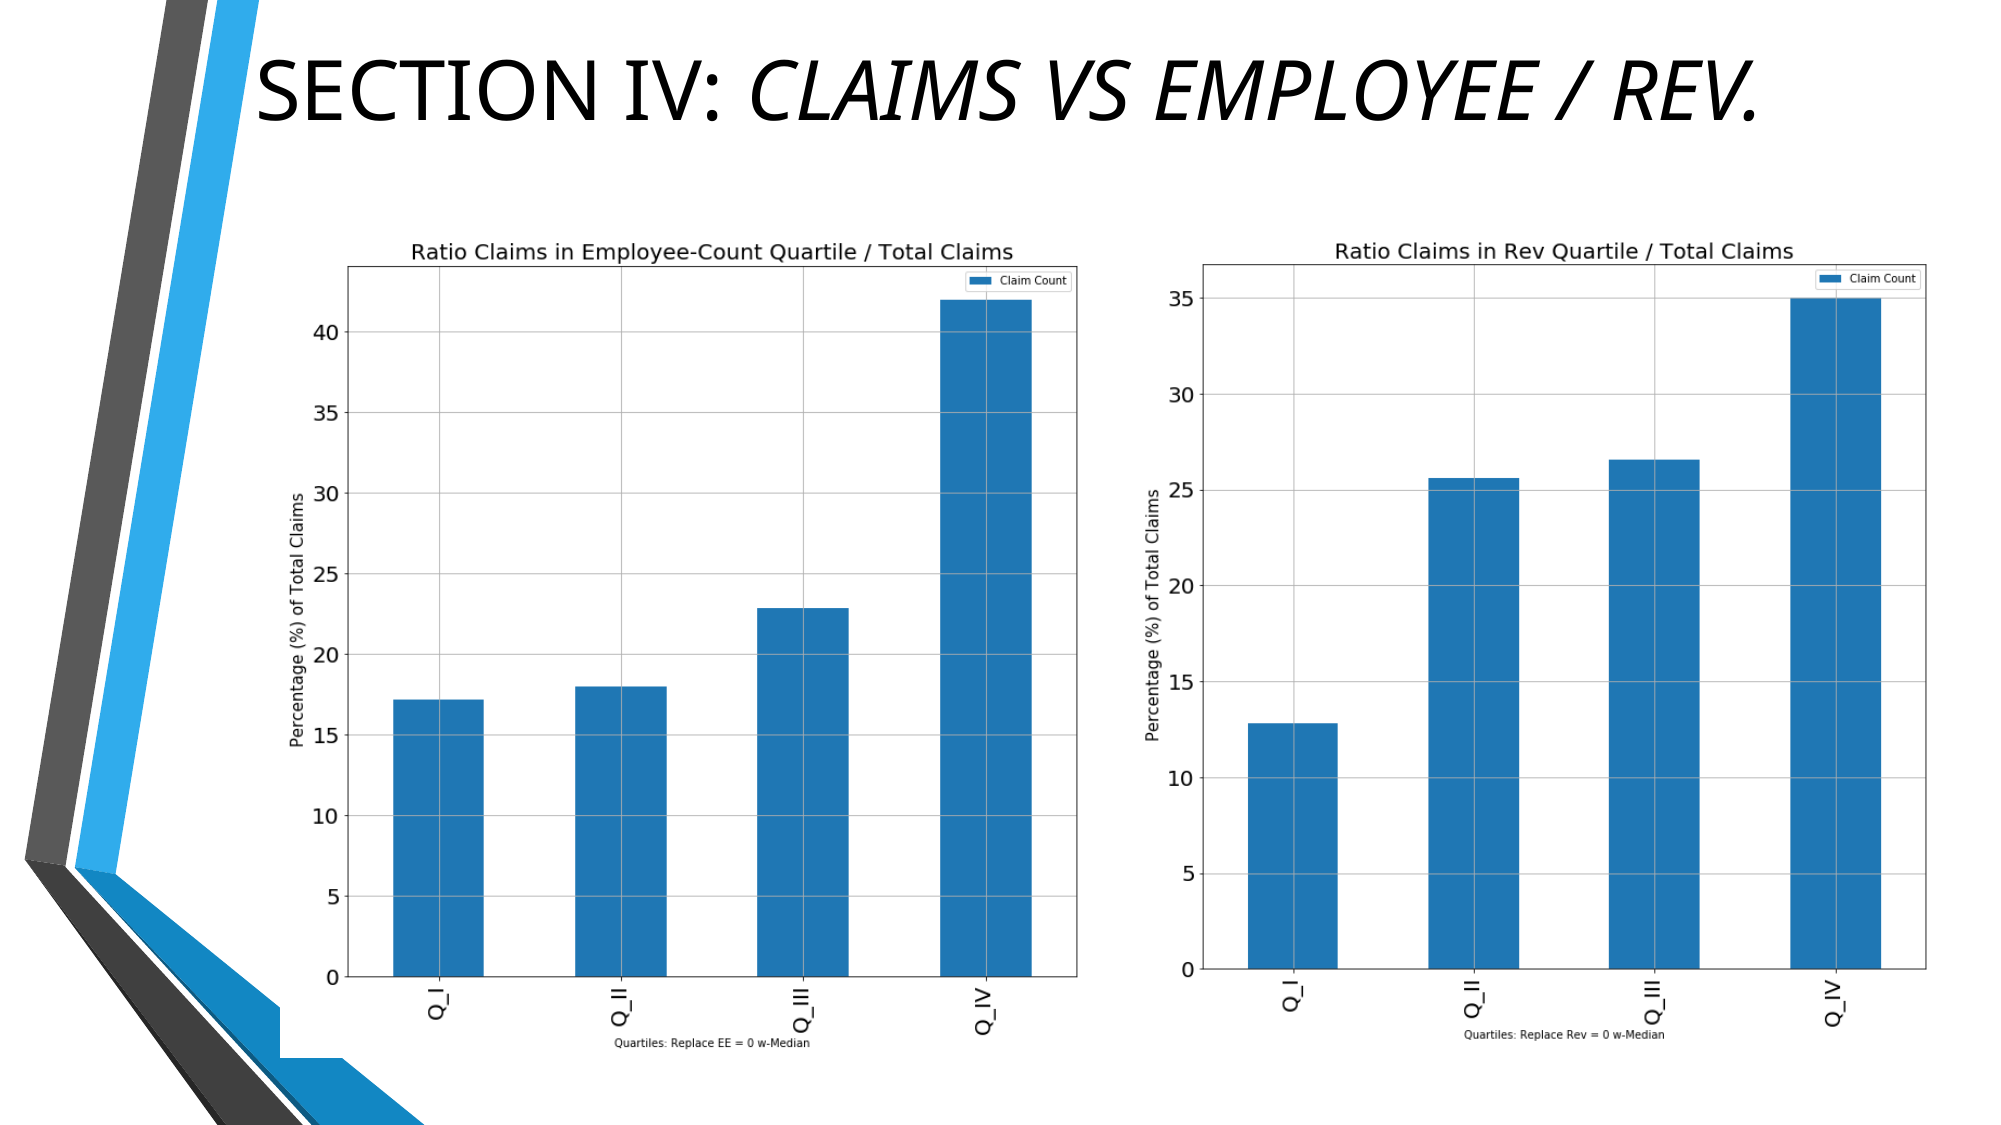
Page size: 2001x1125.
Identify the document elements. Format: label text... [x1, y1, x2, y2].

picture [1140, 221, 2000, 1069]
text_box SECTION IV: CLAIMS VS EMPLOYEE / REV. [240, 29, 1780, 145]
picture [280, 228, 1108, 1058]
